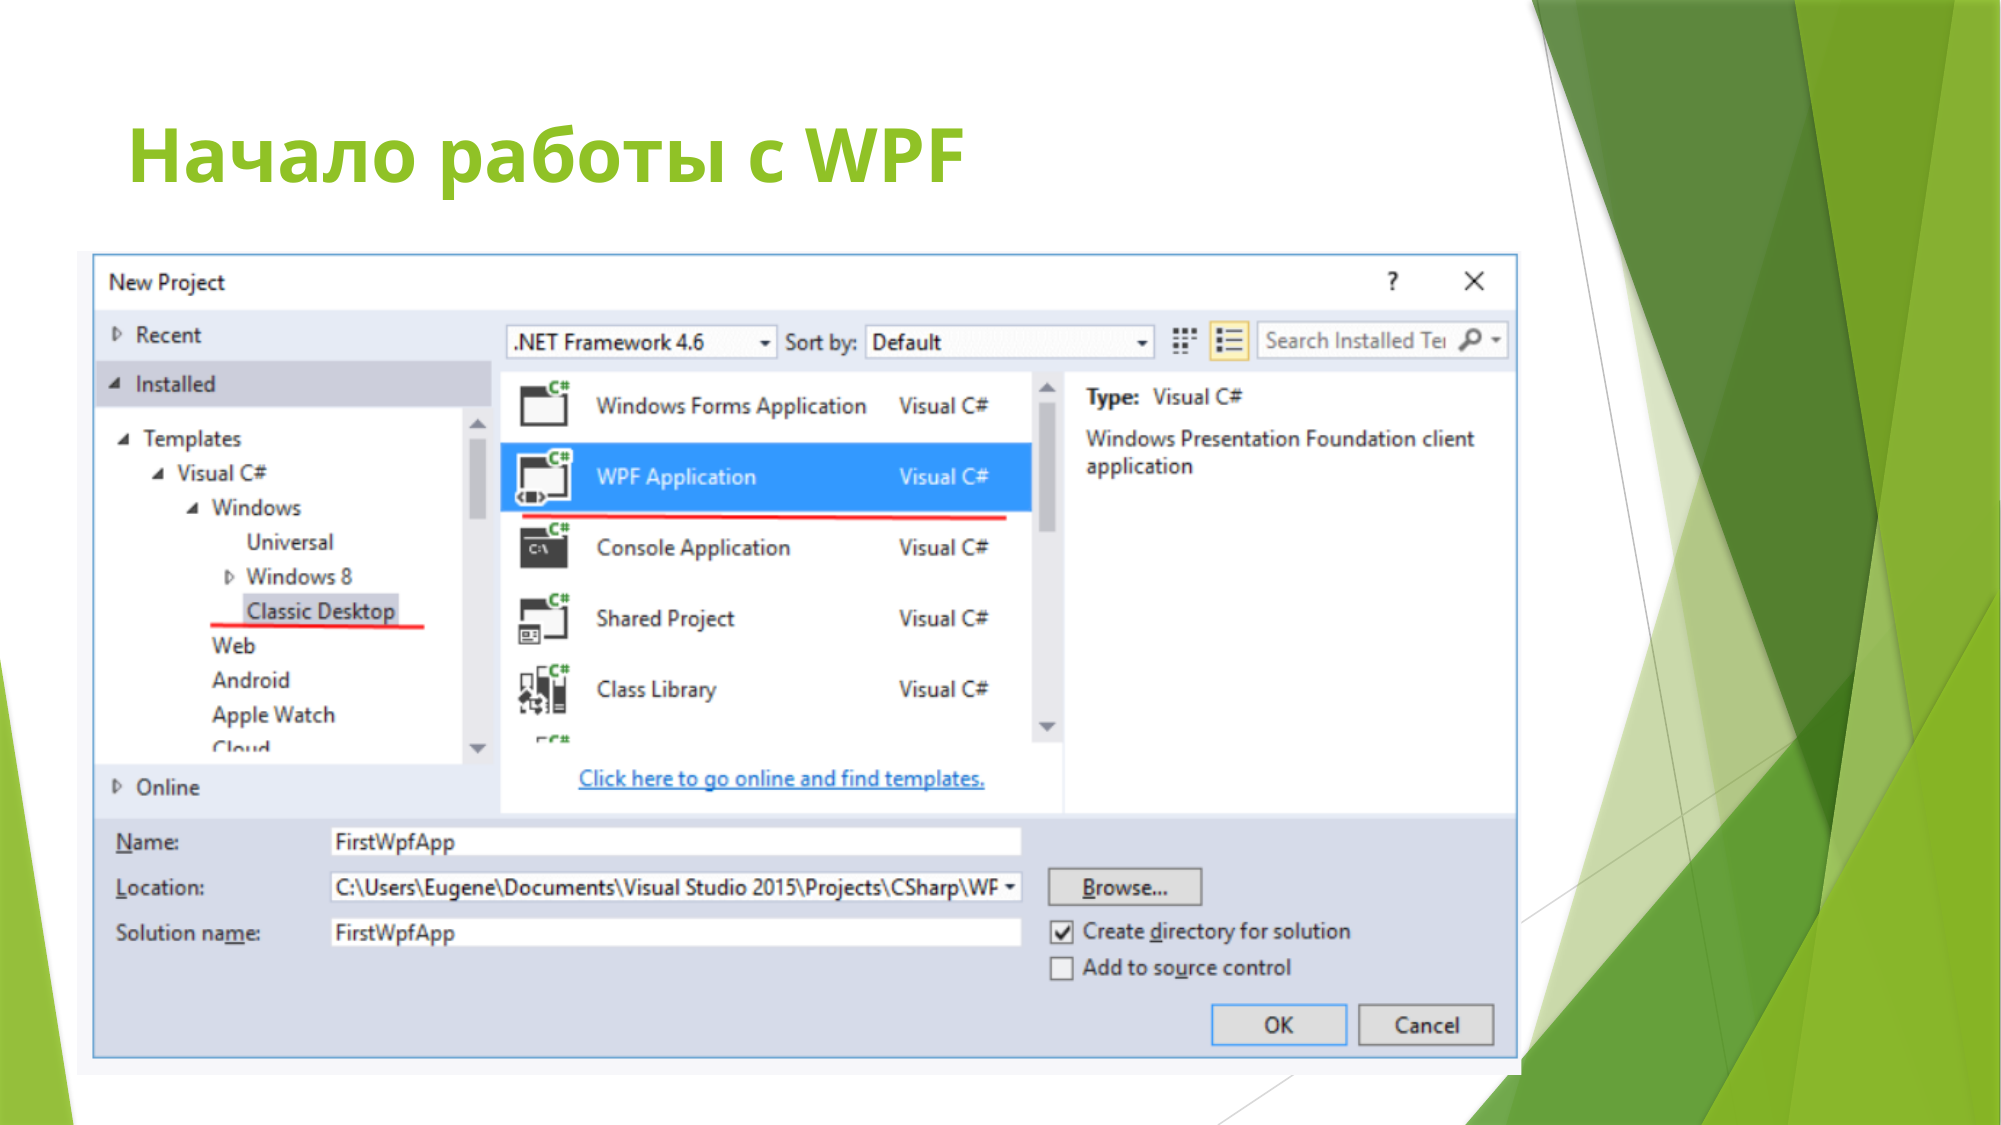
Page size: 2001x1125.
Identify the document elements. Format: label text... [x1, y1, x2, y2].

picture [76, 250, 1522, 1076]
title Начало работы с WPF [111, 99, 1522, 250]
